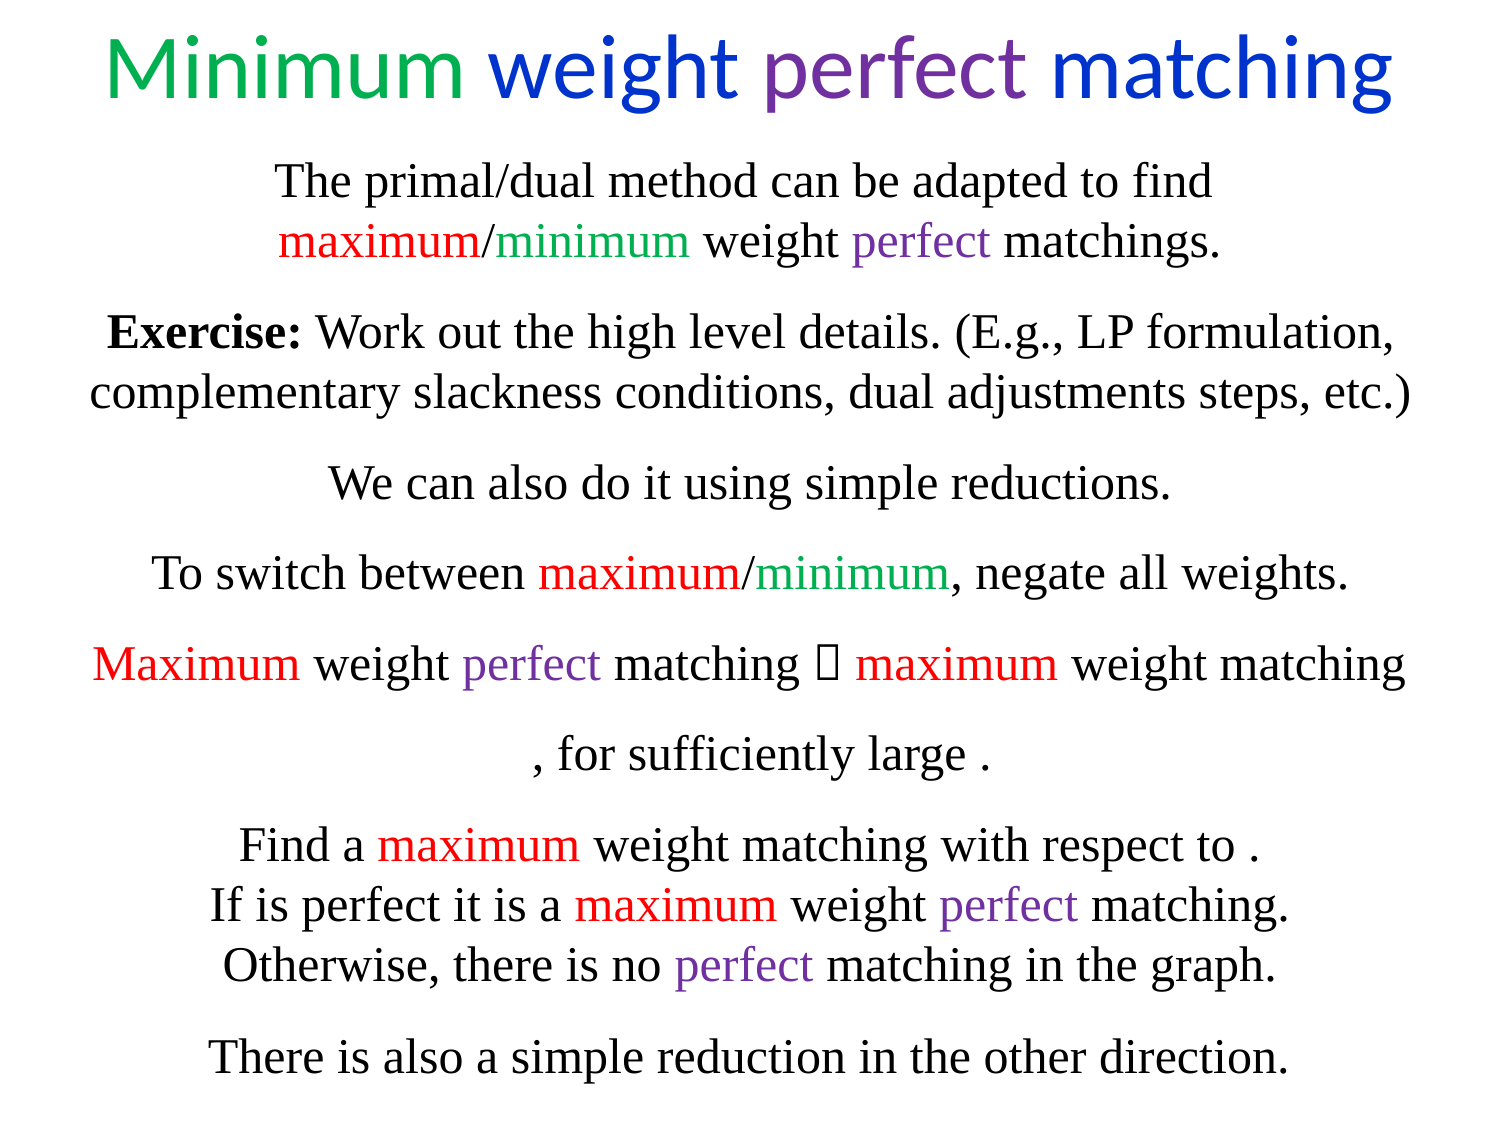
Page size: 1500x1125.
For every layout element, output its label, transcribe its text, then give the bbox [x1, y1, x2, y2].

text_box Exercise: Work out the high level details. (E.g., LP formulation, complementary slackness conditions, dual adjustments steps, etc.) [1, 290, 1500, 426]
text_box We can also do it using simple reductions. [0, 441, 1500, 517]
text_box There is also a simple reduction in the other direction. [0, 1015, 1500, 1091]
text_box To switch between maximum/minimum, negate all weights. [0, 532, 1500, 608]
text_box Maximum weight perfect matching  maximum weight matching [0, 622, 1500, 698]
text_box Minimum weight perfect matching [0, 7, 1500, 118]
text_box The primal/dual method can be adapted to find maximum/minimum weight perfect matchings. [0, 139, 1500, 275]
